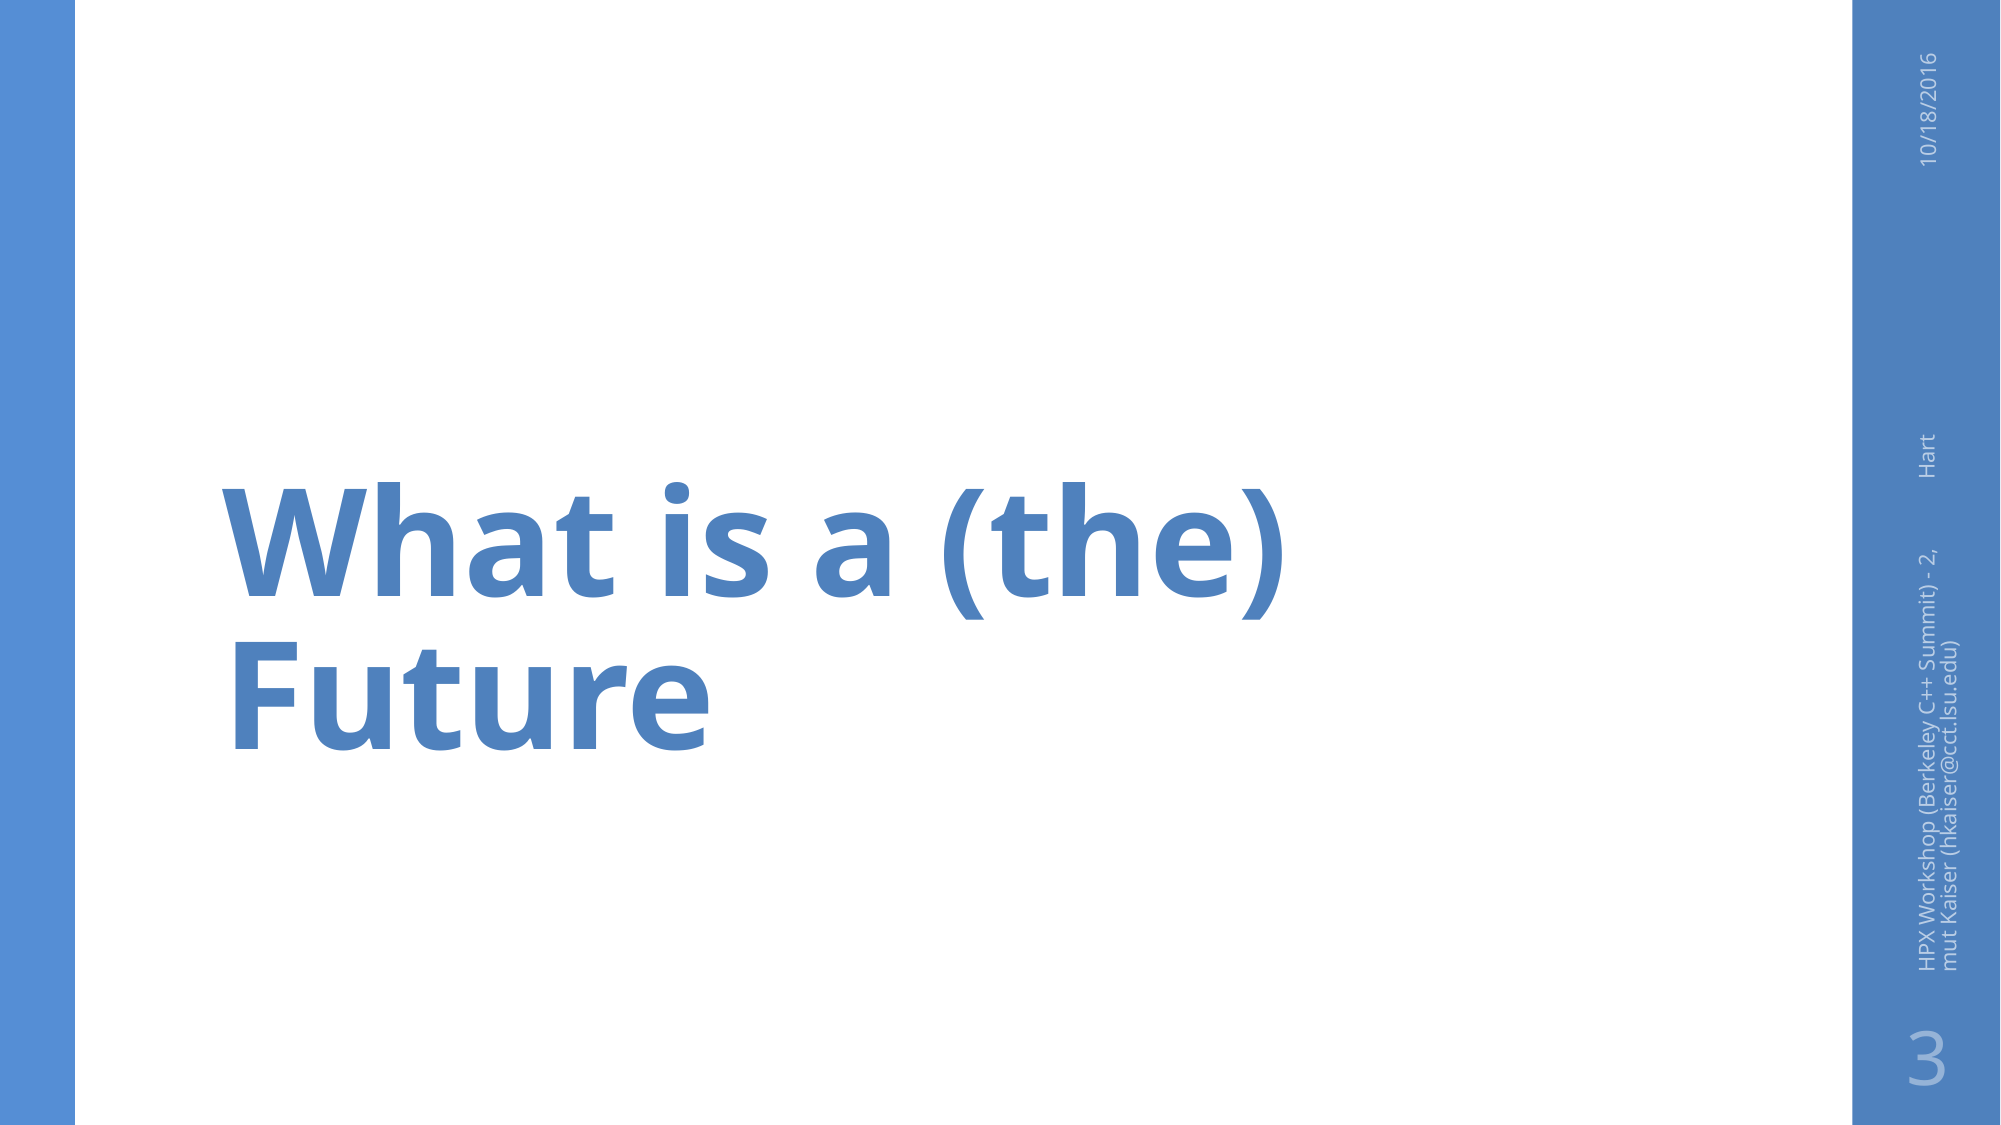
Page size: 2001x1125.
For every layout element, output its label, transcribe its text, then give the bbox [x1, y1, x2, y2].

title What is a (the) Future [206, 124, 1781, 788]
footer HPX Workshop (Berkeley C++ Summit) - 2, Hartmut Kaiser (hkaiser@cct.lsu.edu) [1897, 400, 1958, 988]
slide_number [1897, 37, 1958, 351]
slide_number 3 [1852, 1012, 2000, 1110]
